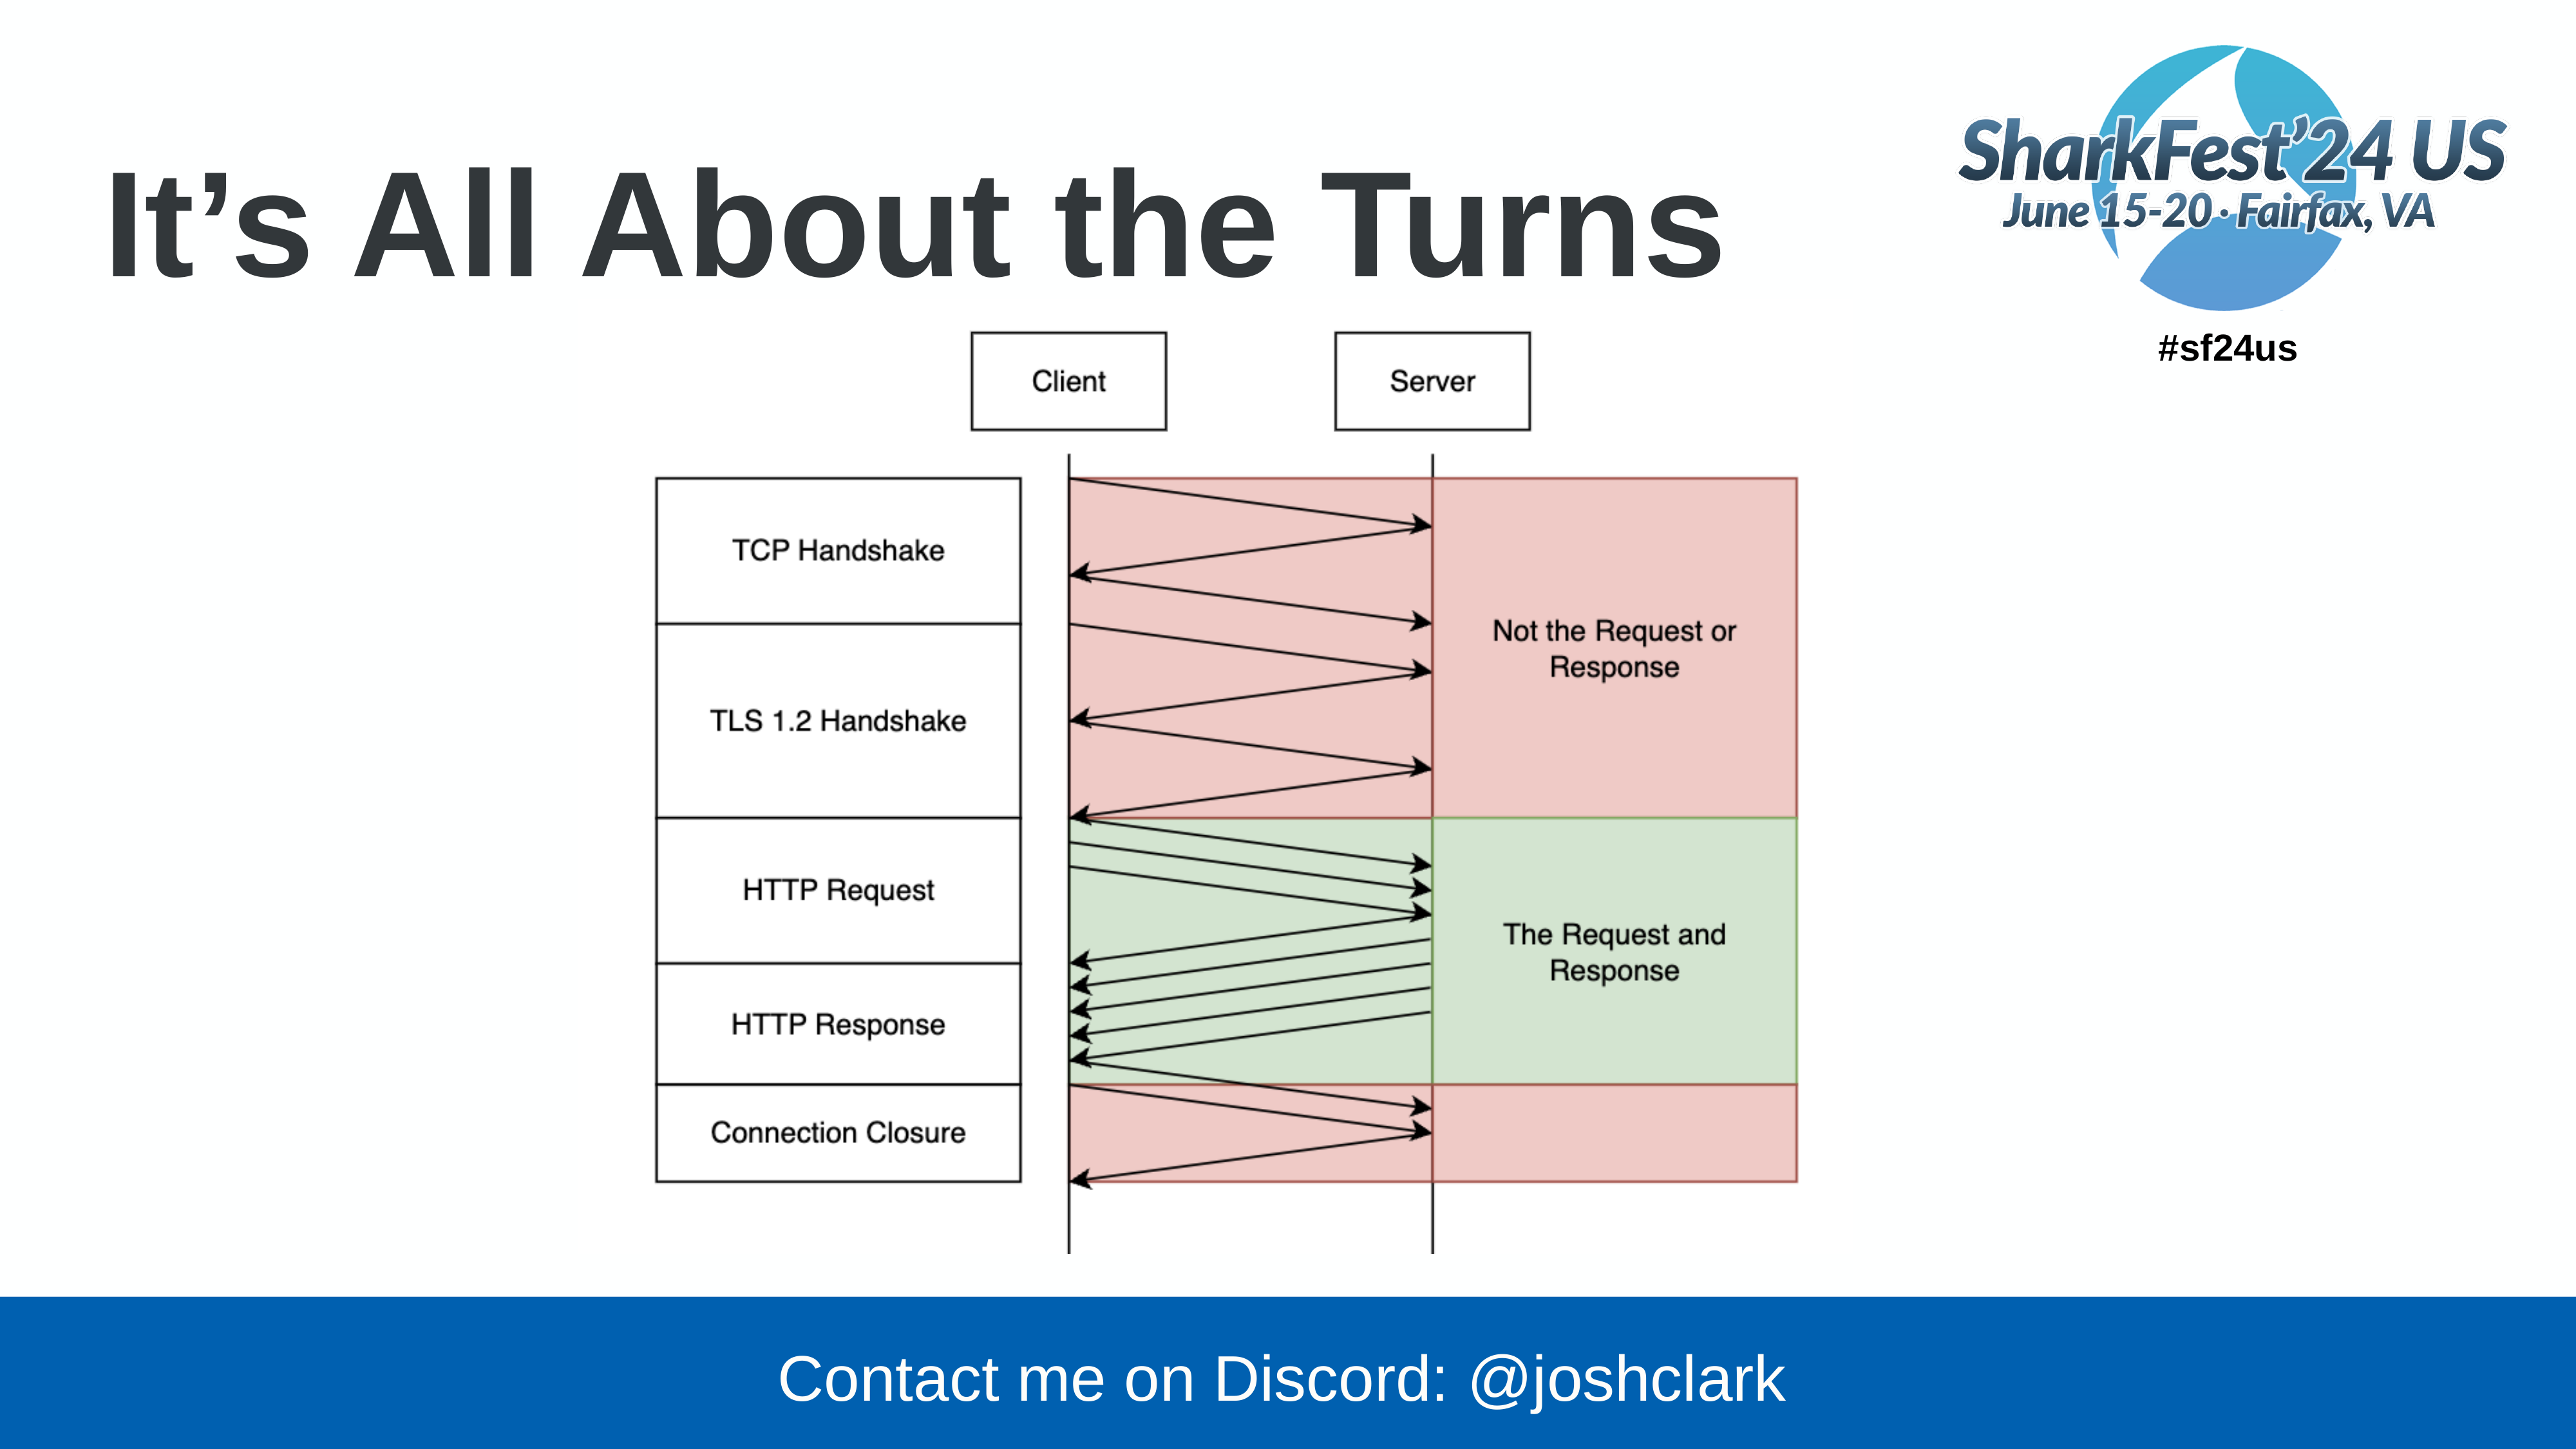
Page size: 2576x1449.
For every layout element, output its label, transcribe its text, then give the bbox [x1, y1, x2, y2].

picture [578, 299, 1853, 1255]
title It’s All About the Turns [77, 48, 1908, 385]
picture [1942, 45, 2515, 311]
